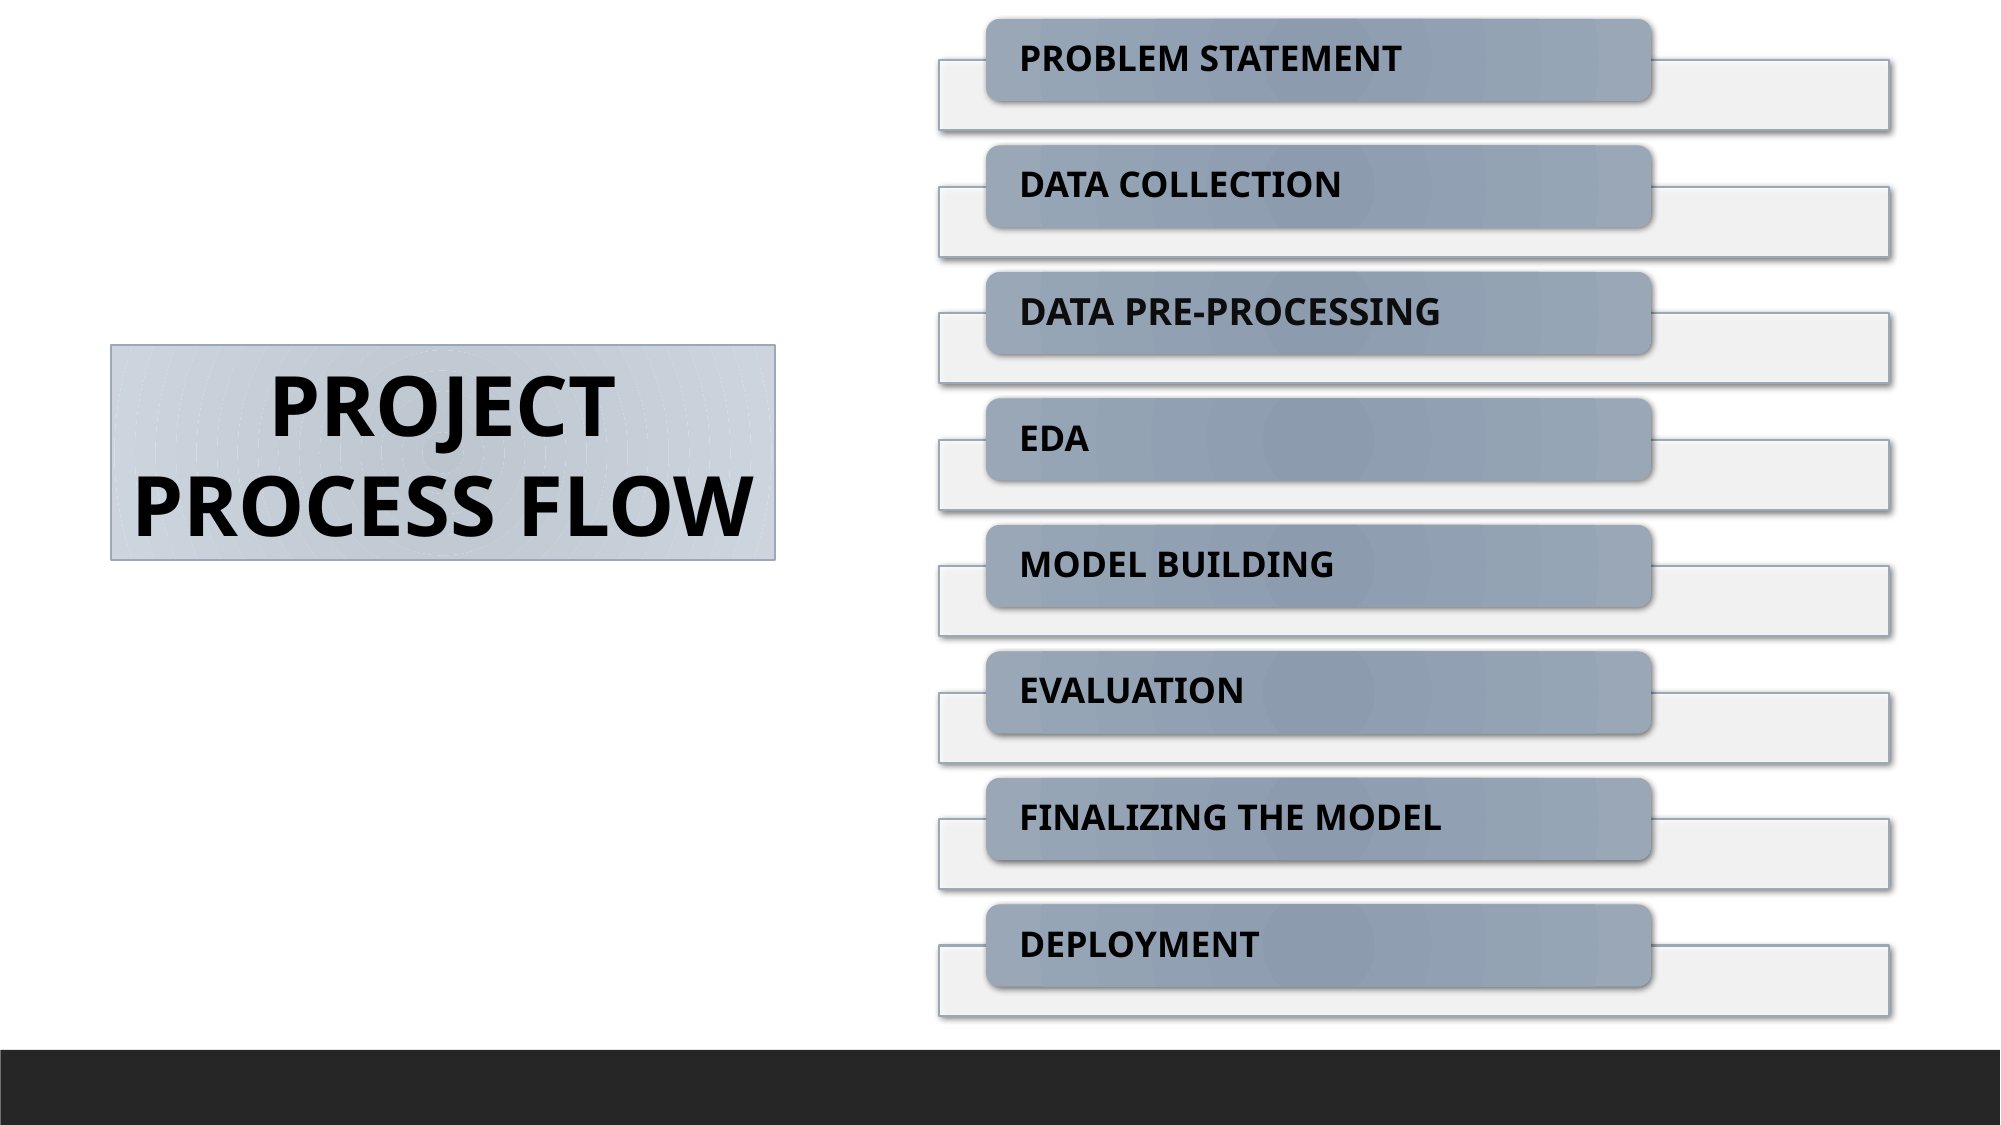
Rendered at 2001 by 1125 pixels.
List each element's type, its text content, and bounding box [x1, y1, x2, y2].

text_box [938, 0, 1890, 1036]
text_box PROJECT PROCESS FLOW [110, 344, 776, 561]
